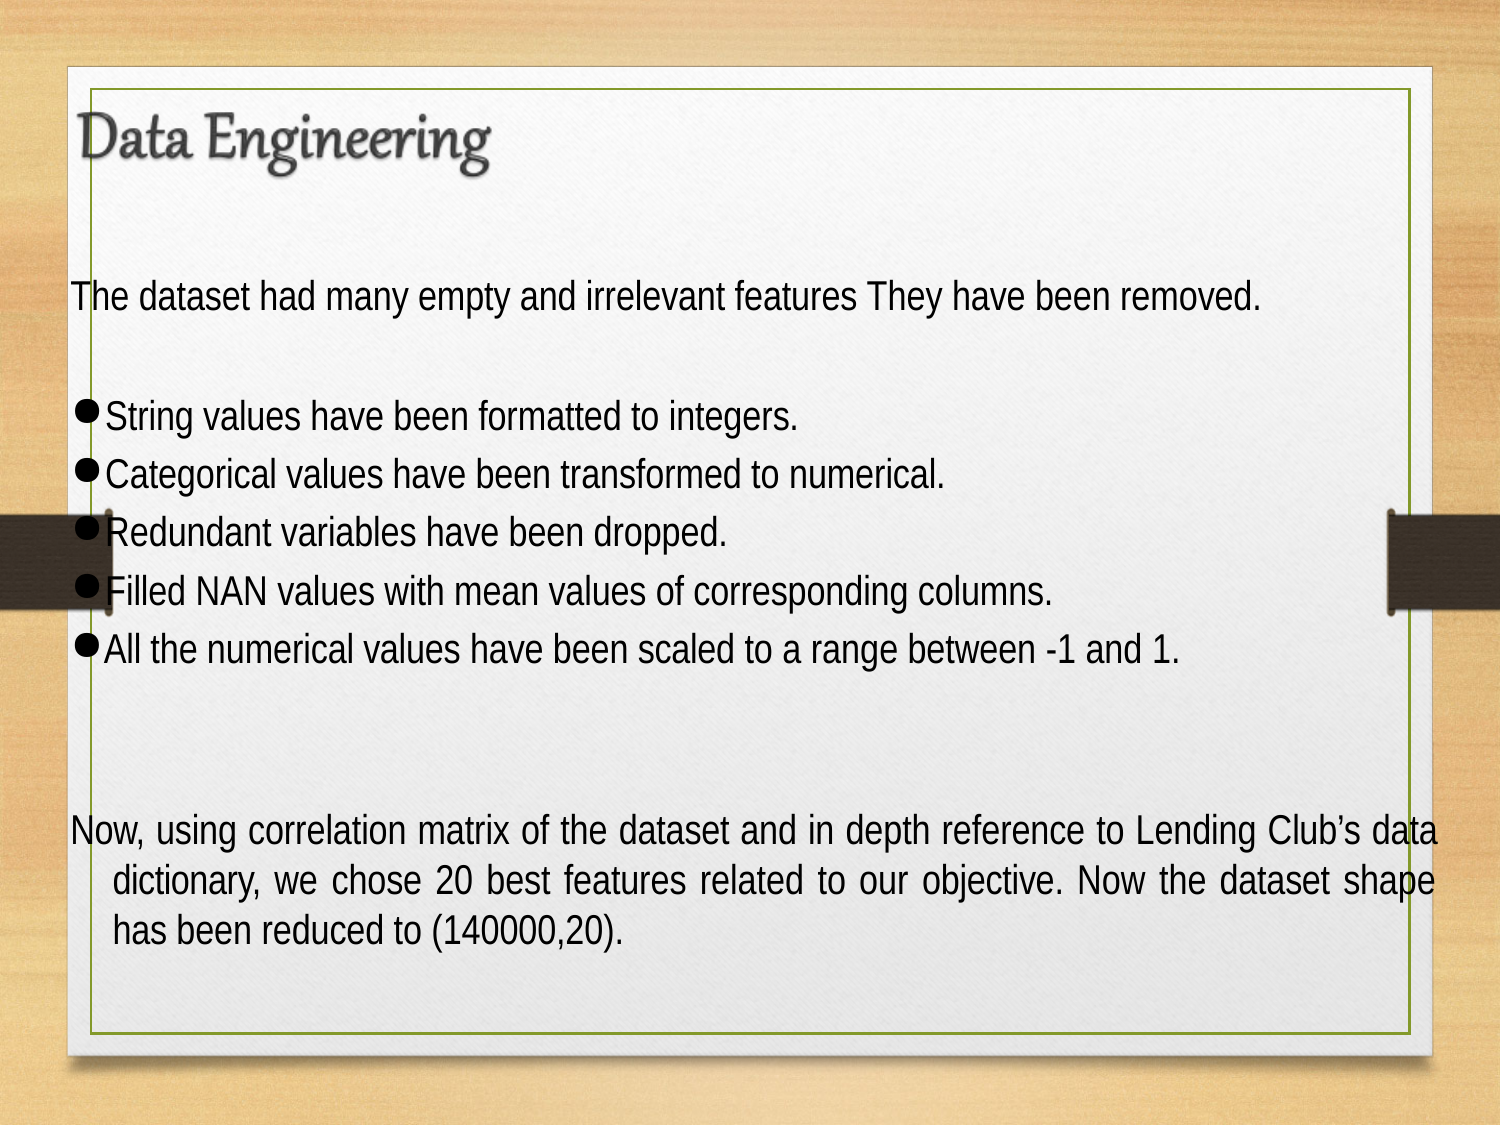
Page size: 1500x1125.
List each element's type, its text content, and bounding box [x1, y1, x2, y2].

text_box The dataset had many empty and irrelevant features They have been removed. String values have been formatted to integers. Categorical values have been transformed to numerical. Redundant variables have been dropped. Filled NAN values with mean values of corresponding columns. All the numerical values have been scaled to a range between -1 and 1. Now, using correlation matrix of the dataset and in depth reference to Lending Club’s data dictionary, we chose 20 best features related to our objective. Now the dataset shape has been reduced to (140000,20). [68, 266, 1450, 953]
text_box [74, 111, 495, 183]
picture [0, 0, 1500, 1125]
